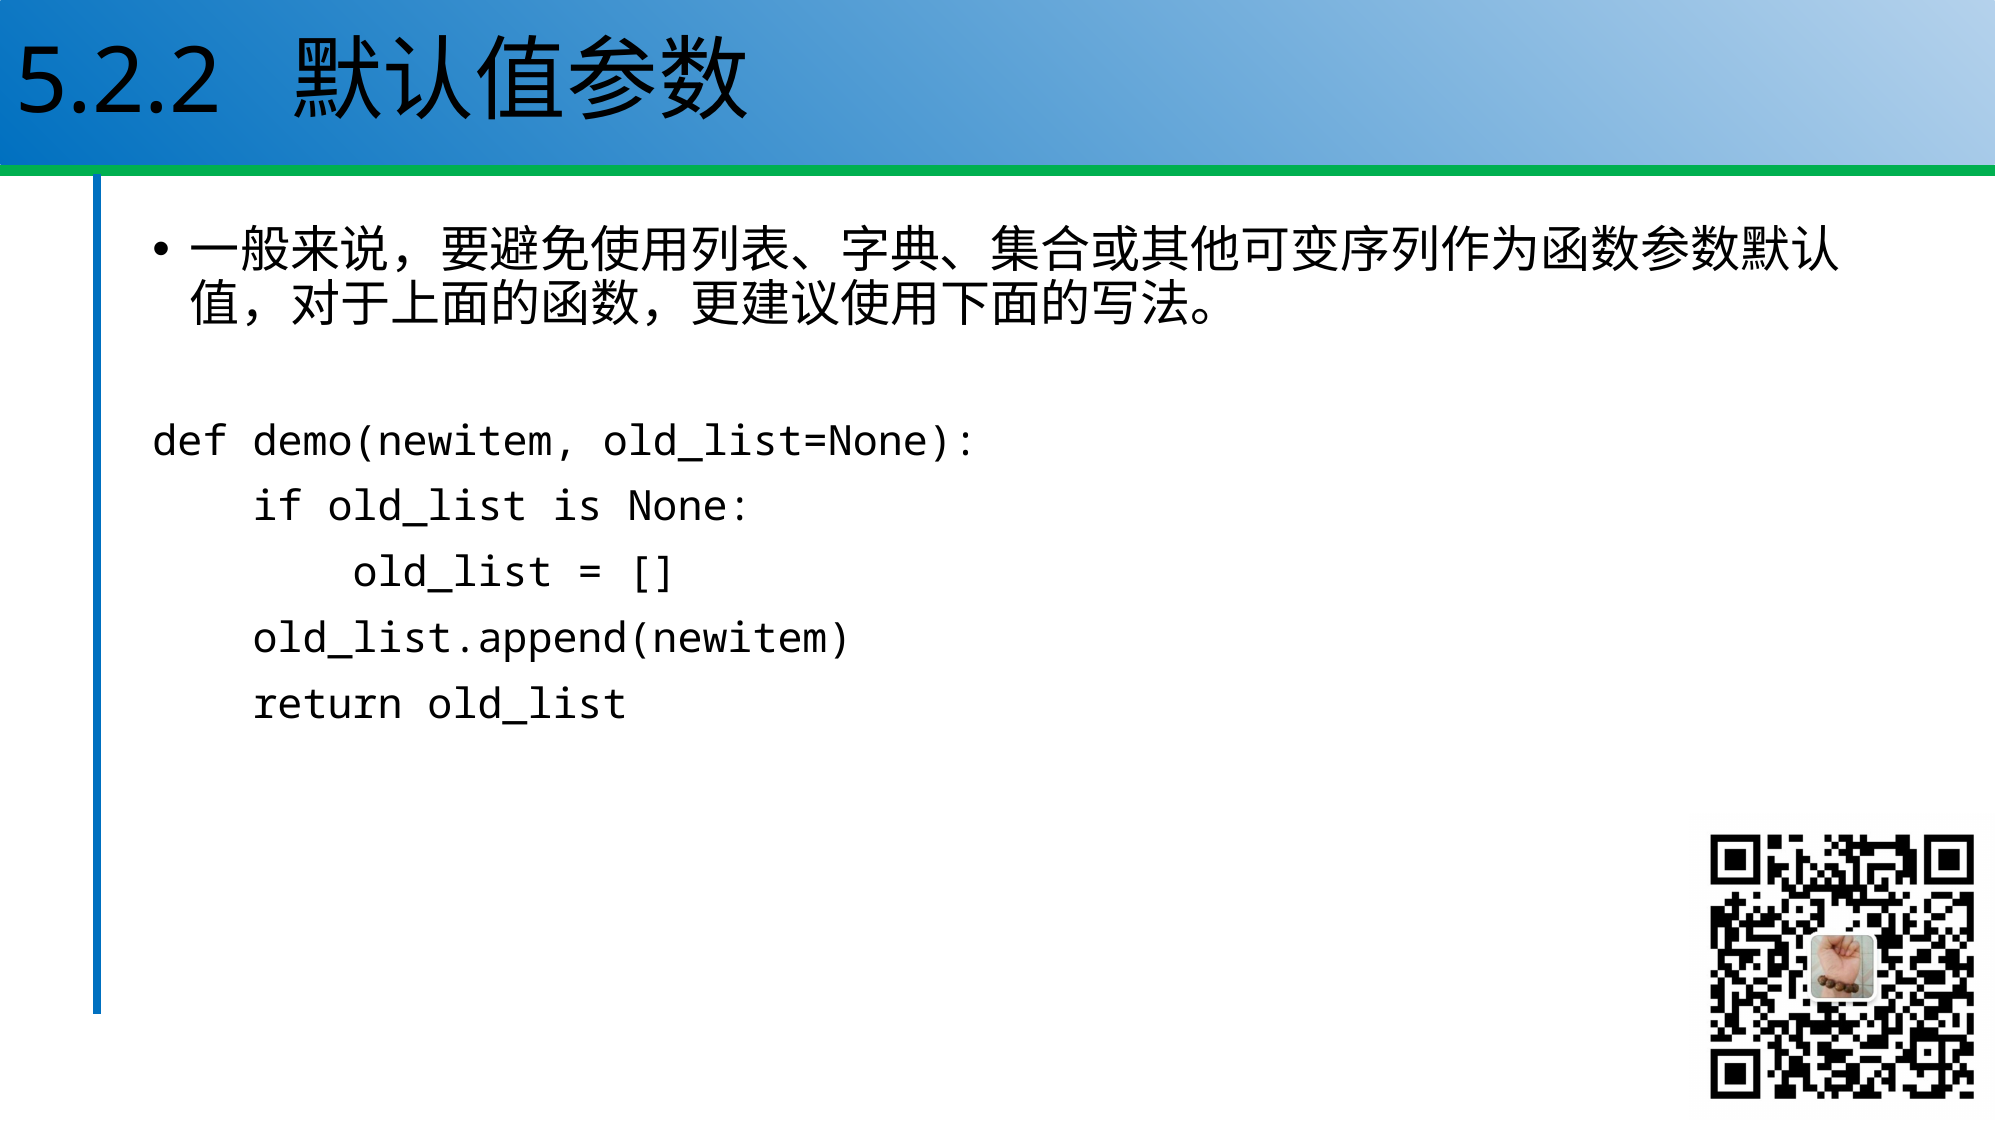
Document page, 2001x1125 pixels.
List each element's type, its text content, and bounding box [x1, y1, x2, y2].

title 5.2.2 默认值参数 [0, 0, 1995, 165]
picture [1689, 813, 1995, 1120]
slide_number [1412, 1042, 1863, 1103]
list 一般来说，要避免使用列表、字典、集合或其他可变序列作为函数参数默认值，对于上面的函数，更建议使用下面的写法。 def demo(newitem, old_list=None): if old_list is None: old_list = [] old_list.append(newitem) return old_list [137, 216, 1863, 978]
